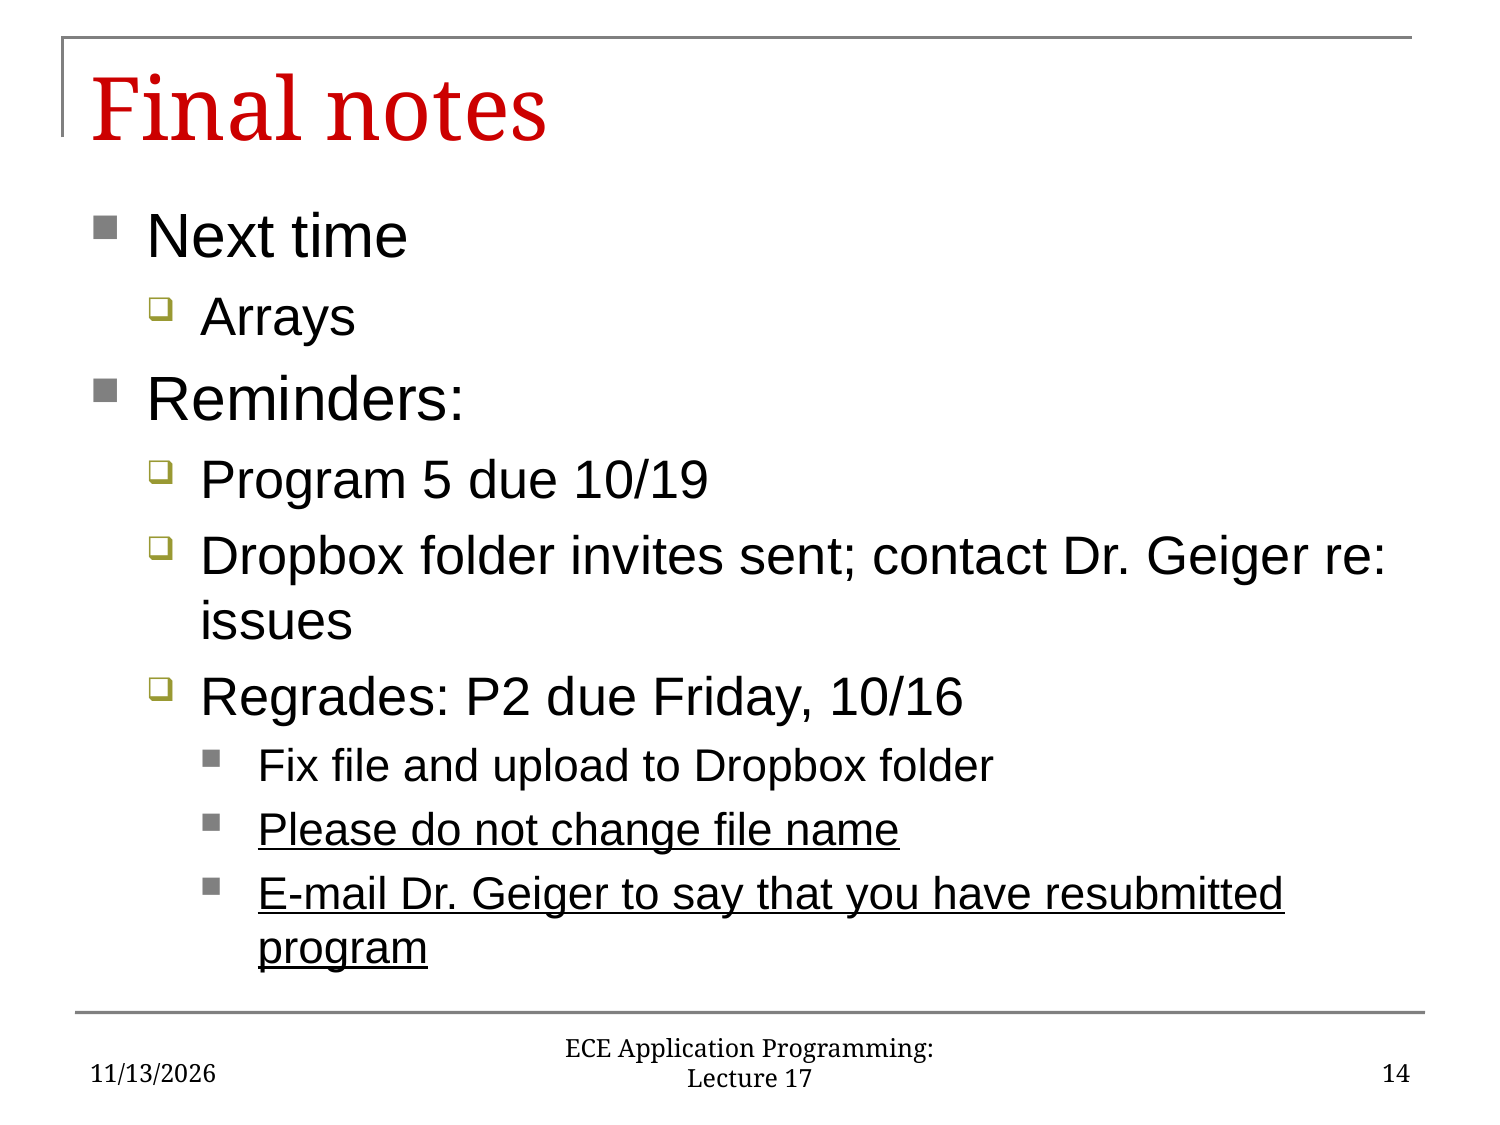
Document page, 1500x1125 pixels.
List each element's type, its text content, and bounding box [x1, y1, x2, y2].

footer ECE Application Programming: Lecture 17 [512, 1024, 988, 1101]
title Final notes [75, 45, 1425, 163]
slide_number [74, 1023, 426, 1100]
list Next time Arrays Reminders: Program 5 due 10/19 Dropbox folder invites sent; contact Dr. Geiger re: issues Regrades: P2 due Friday, 10/16 Fix file and upload to Dropbox folder Please do not change file name E-mail Dr. Geiger to say that you have resubmitted program [75, 187, 1425, 1006]
slide_number 14 [1074, 1023, 1426, 1100]
